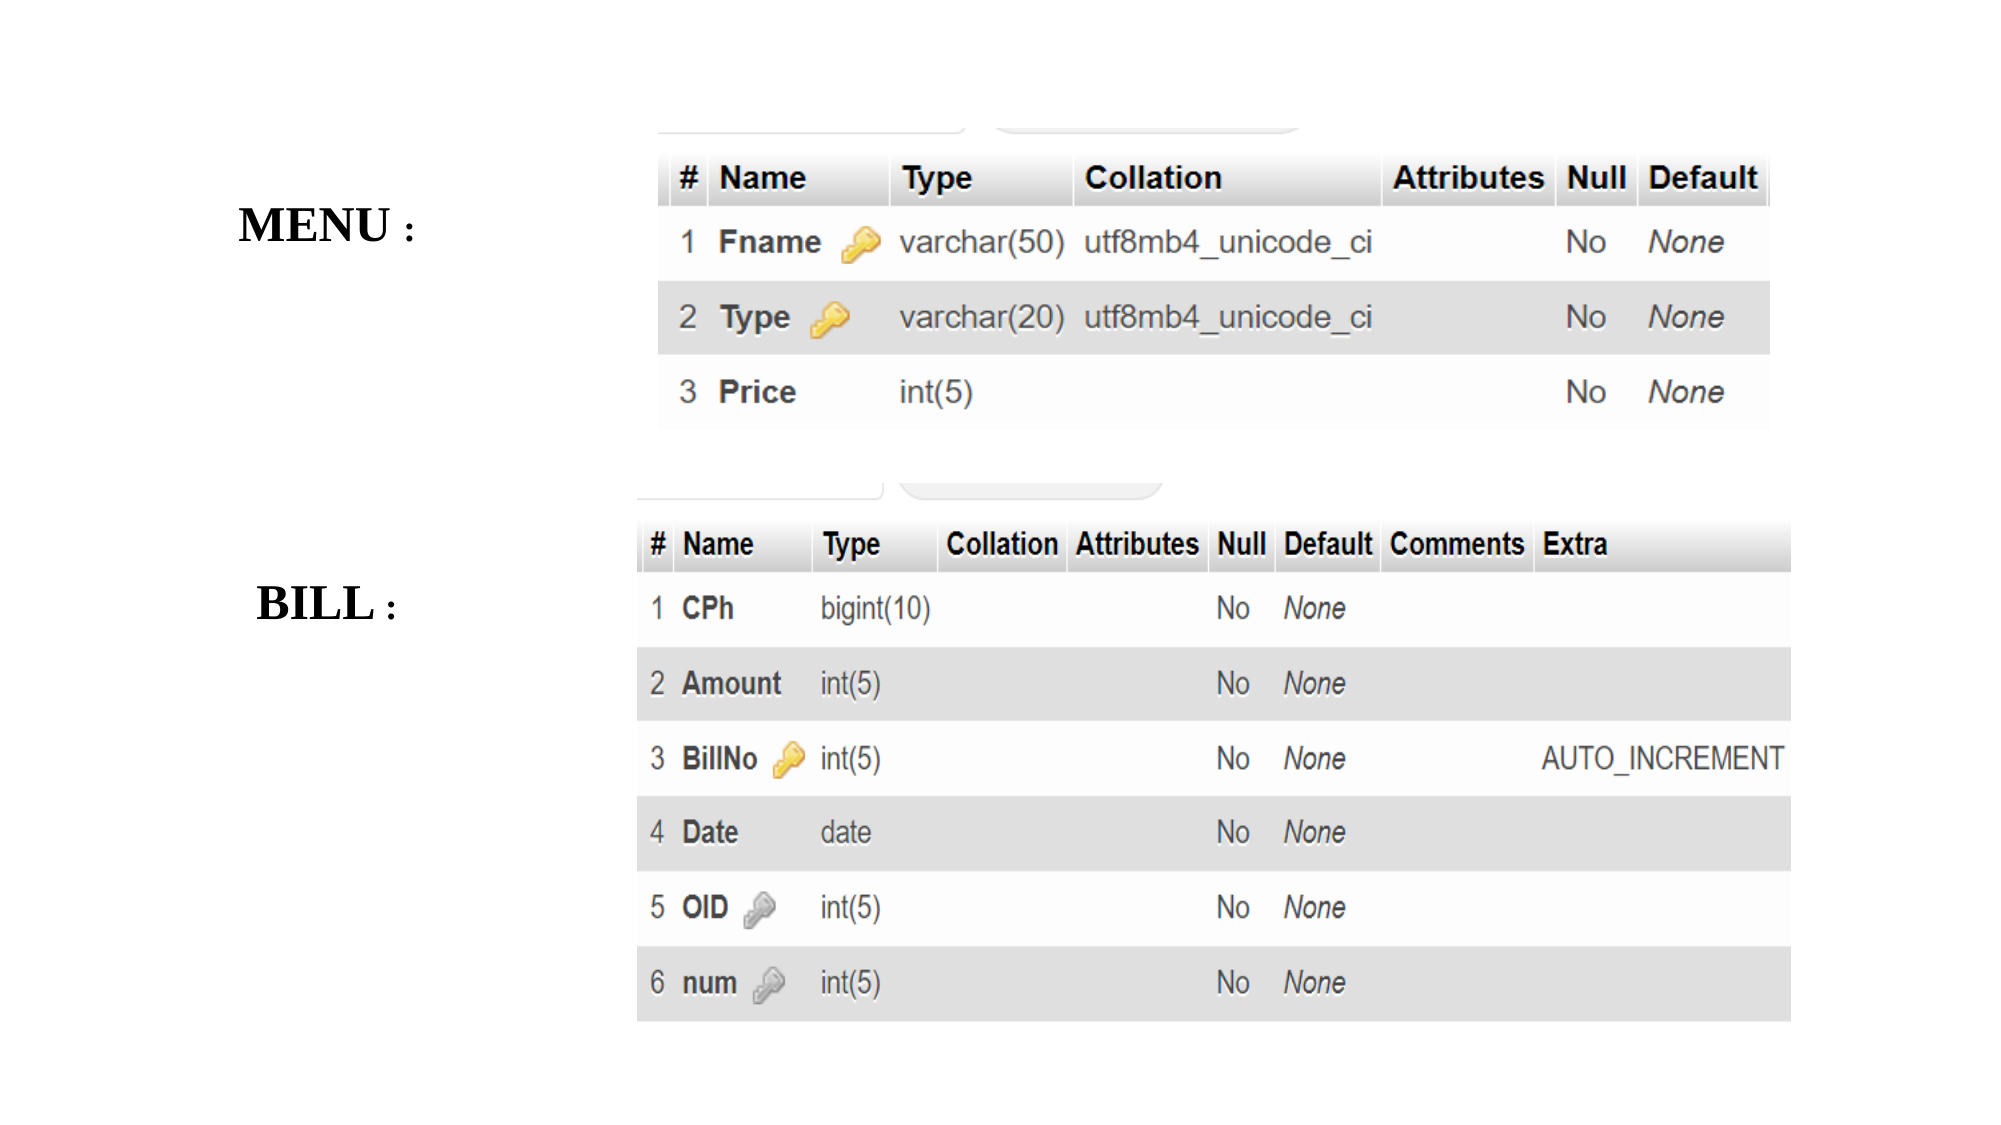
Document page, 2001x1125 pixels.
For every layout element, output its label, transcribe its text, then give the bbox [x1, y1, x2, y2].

text_box MENU : [0, 184, 657, 259]
picture [657, 127, 1770, 447]
text_box BILL : [0, 562, 637, 638]
picture [637, 483, 1791, 1050]
